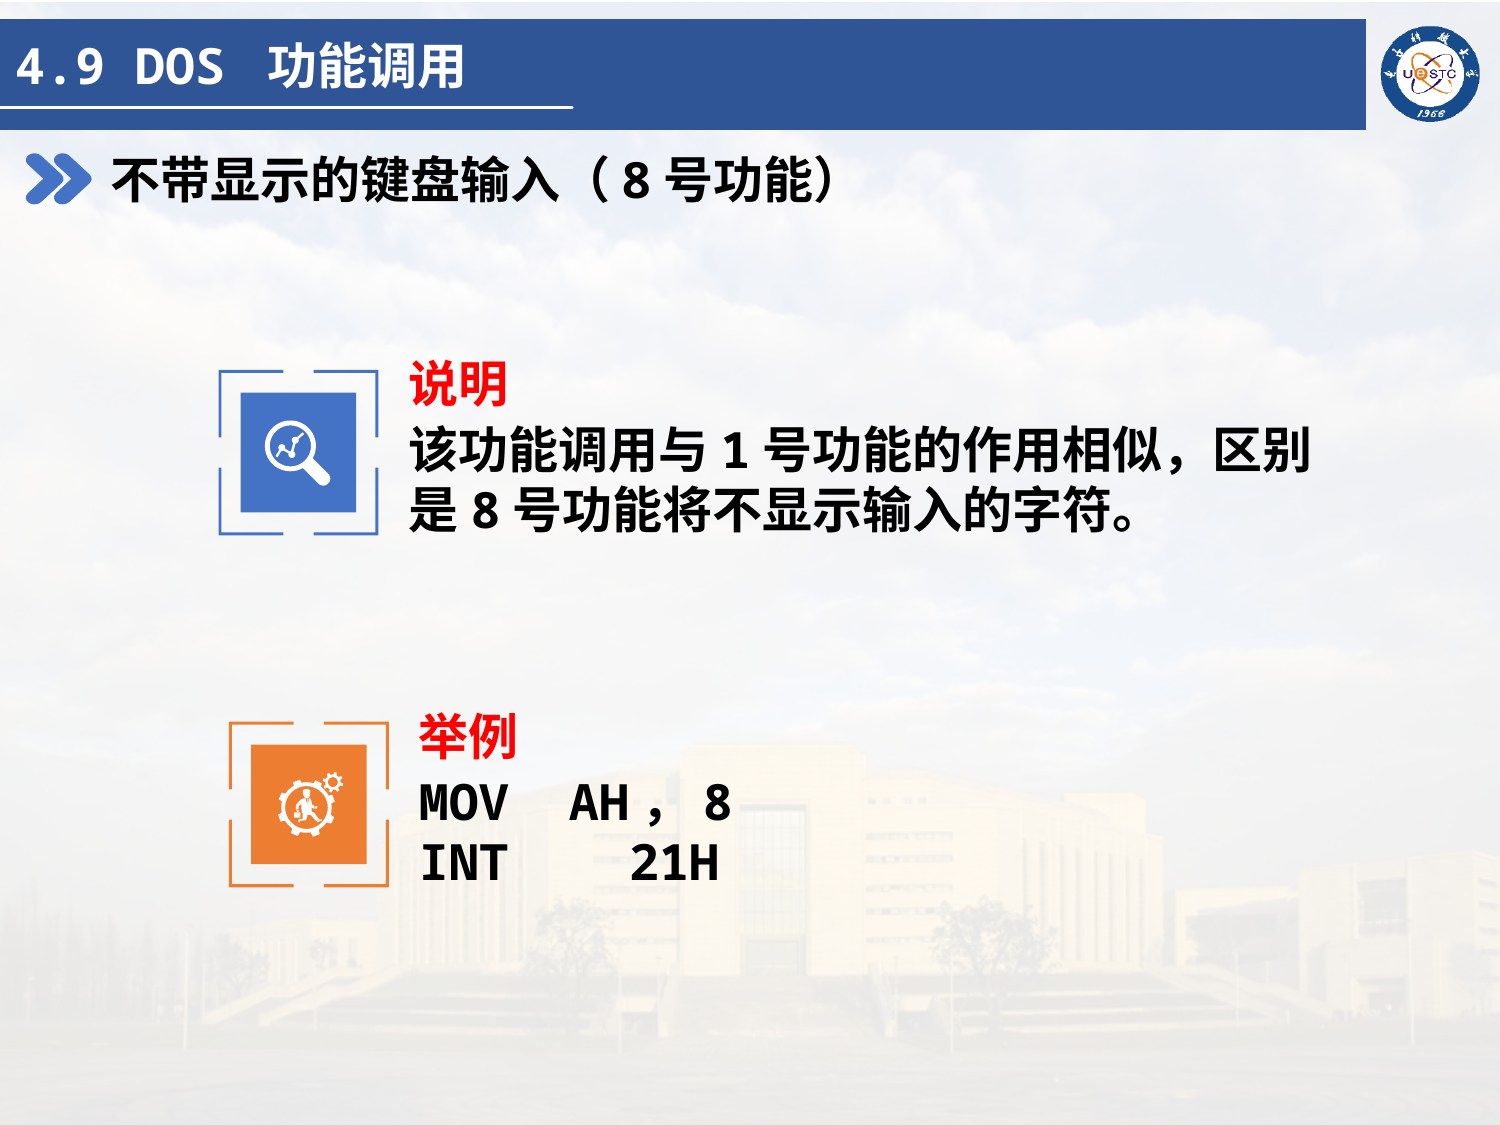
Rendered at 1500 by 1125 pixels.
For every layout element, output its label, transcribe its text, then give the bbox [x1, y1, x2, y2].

picture [1375, 20, 1486, 127]
text_box 不带显示的键盘输入（8号功能） [95, 140, 1315, 216]
text_box [25, 153, 64, 205]
text_box [228, 819, 295, 888]
text_box [312, 467, 379, 536]
text_box [0, 19, 1366, 130]
text_box [217, 467, 284, 536]
text_box 该功能调用与1号功能的作用相似，区别是8号功能将不显示输入的字符。 [408, 418, 1359, 649]
text_box [240, 392, 357, 513]
text_box [323, 819, 390, 888]
text_box [217, 369, 284, 439]
text_box 举例 [418, 683, 1257, 765]
text_box [53, 153, 92, 205]
text_box [264, 420, 331, 486]
text_box [278, 772, 344, 837]
text_box [228, 721, 295, 790]
text_box [323, 721, 390, 790]
text_box MOV AH，8 INT 21H [418, 770, 1334, 905]
text_box [250, 743, 368, 865]
text_box [312, 369, 379, 439]
text_box 说明 [408, 331, 1247, 413]
text_box 4.9 DOS 功能调用 [0, 26, 1359, 114]
